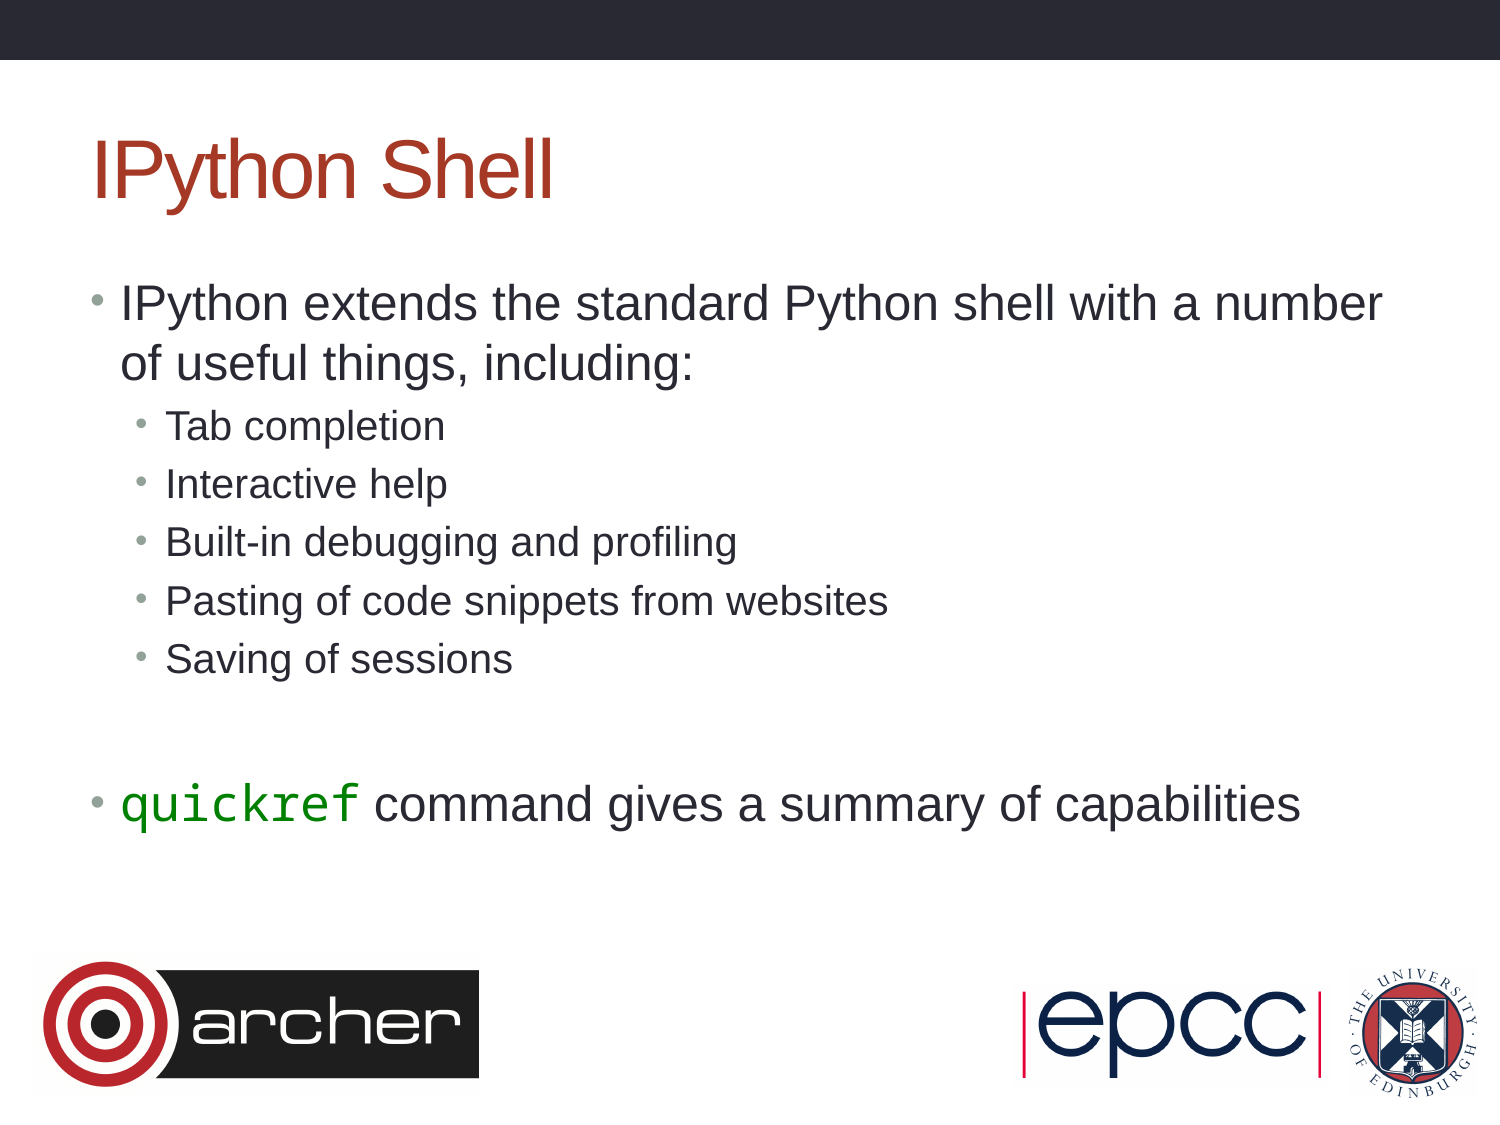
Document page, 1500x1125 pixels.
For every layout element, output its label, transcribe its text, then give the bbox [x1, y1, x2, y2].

picture [1012, 982, 1330, 1086]
title IPython Shell [75, 87, 1425, 244]
list IPython extends the standard Python shell with a number of useful things, including: Tab completion Interactive help Built-in debugging and profiling Pasting of code snippets from websites Saving of sessions quickref command gives a summary of capabilities [75, 262, 1425, 951]
picture [32, 950, 479, 1098]
picture [1348, 968, 1478, 1098]
